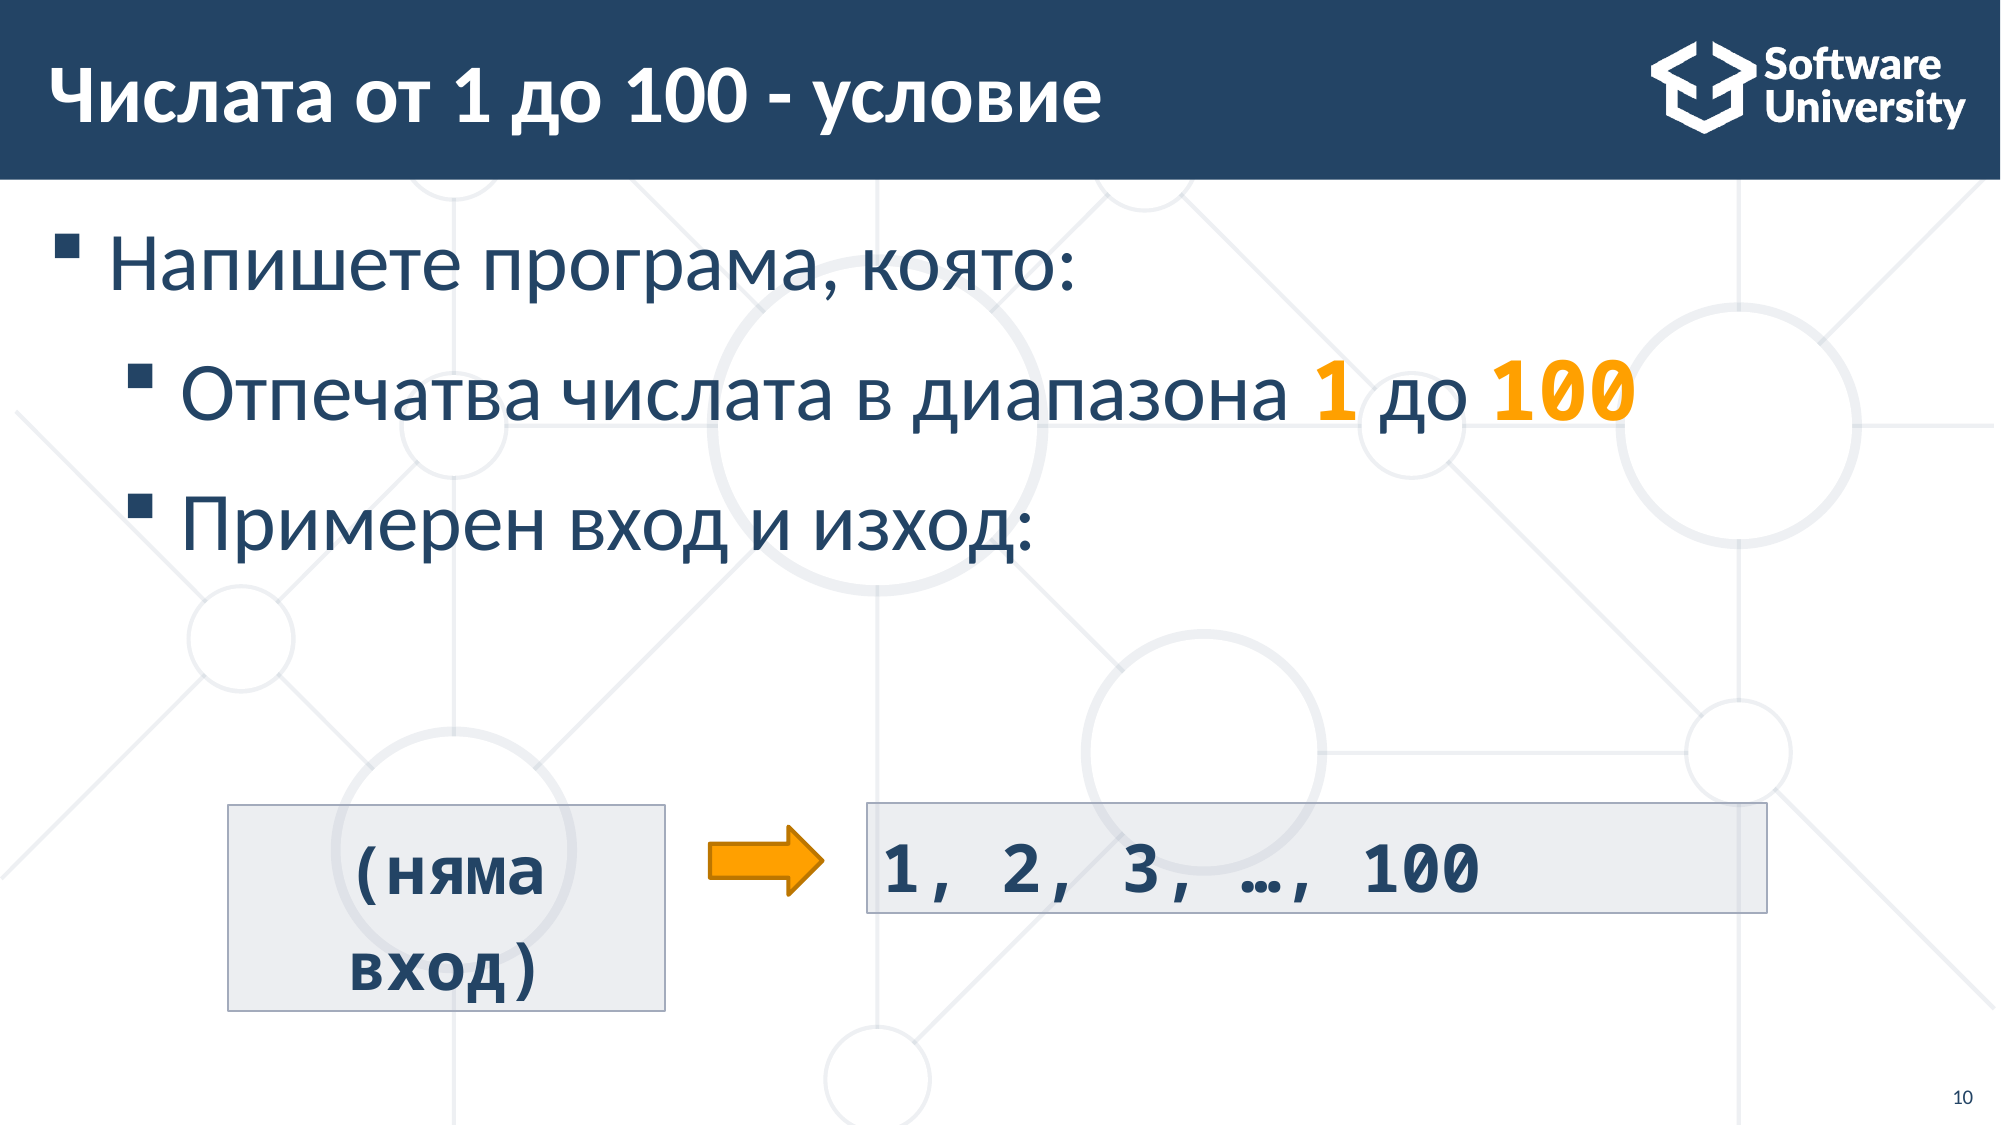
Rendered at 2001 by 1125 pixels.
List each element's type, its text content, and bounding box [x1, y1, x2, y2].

picture [1651, 41, 1966, 134]
text_box [707, 824, 825, 897]
title Числата от 1 до 100 - условие [31, 16, 1625, 162]
list Напишете програма, която: Отпечатва числата в диапазона 1 до 100 Примерен вход и изход: [31, 196, 1970, 1104]
slide_number 10 [1927, 1067, 1989, 1117]
text_box (няма вход) [227, 804, 666, 1012]
text_box 1, 2, 3, …, 100 [867, 802, 1767, 914]
